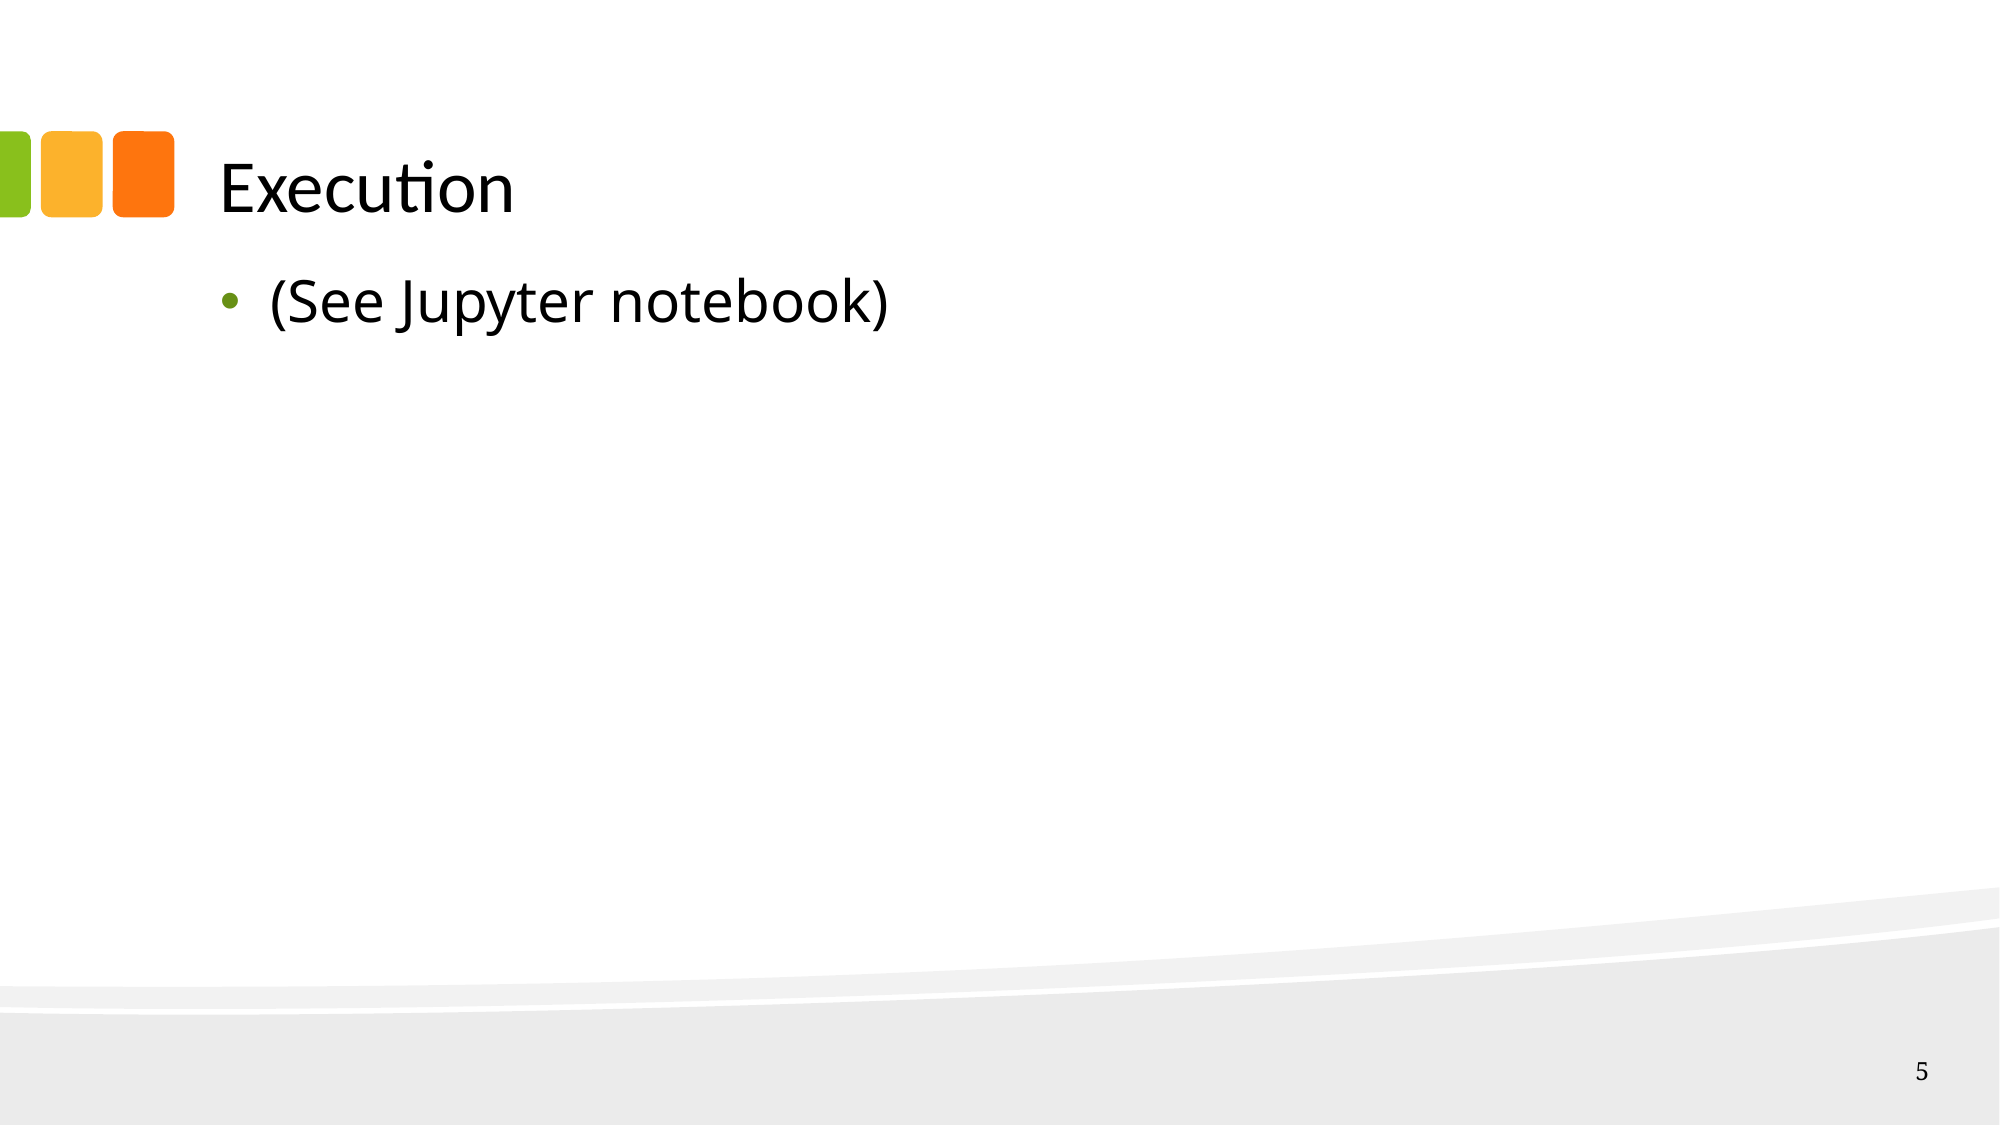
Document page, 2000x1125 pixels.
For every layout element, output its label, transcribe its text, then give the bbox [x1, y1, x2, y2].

list (See Jupyter notebook) [199, 262, 1800, 1013]
slide_number 5 [1816, 1057, 1950, 1088]
title Execution [199, 24, 1800, 238]
